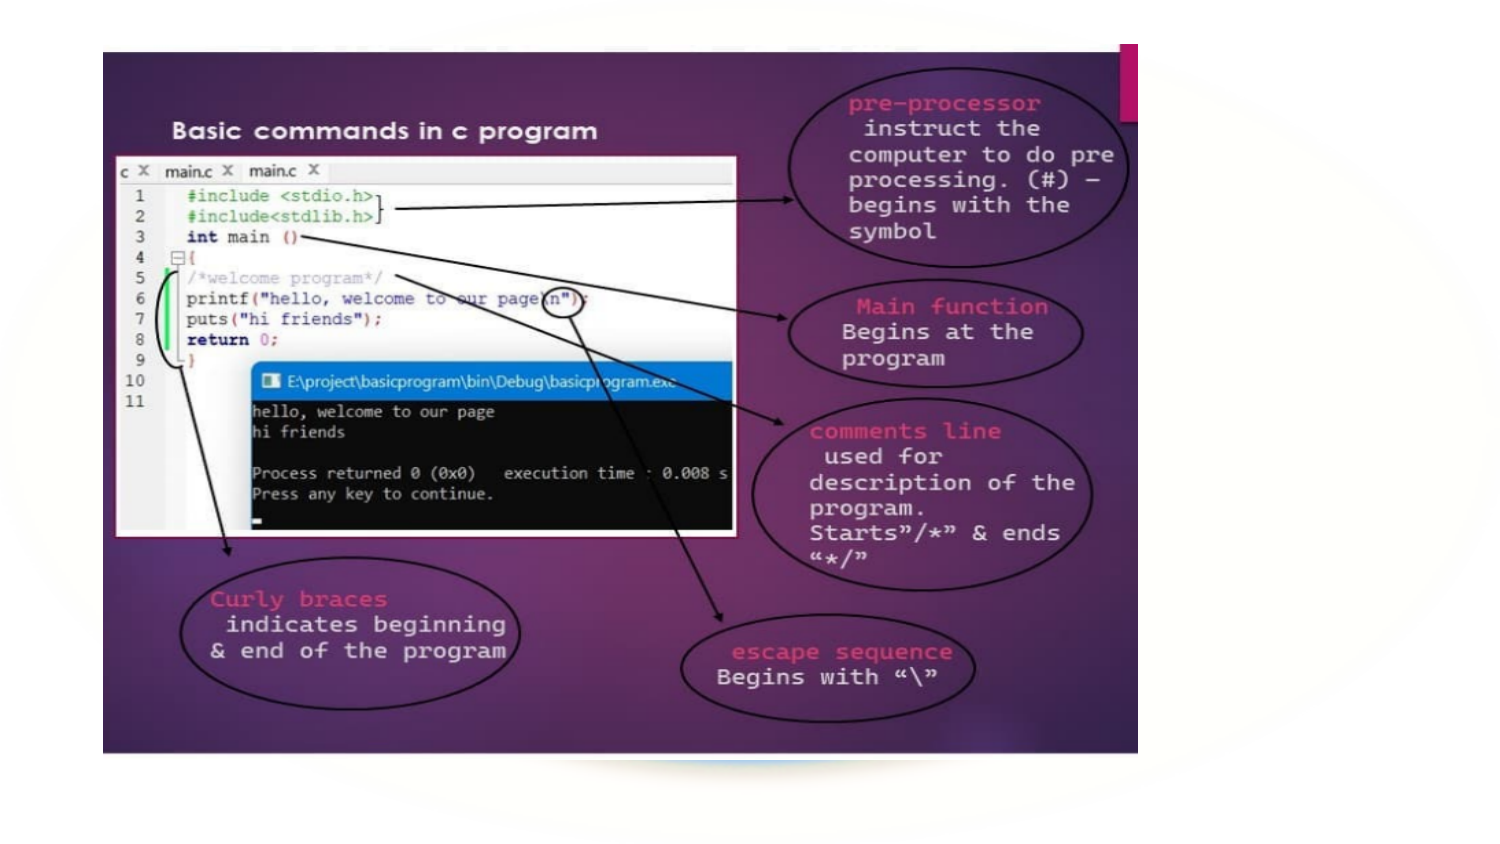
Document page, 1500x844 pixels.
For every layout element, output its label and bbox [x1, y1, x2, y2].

picture [102, 44, 1138, 761]
